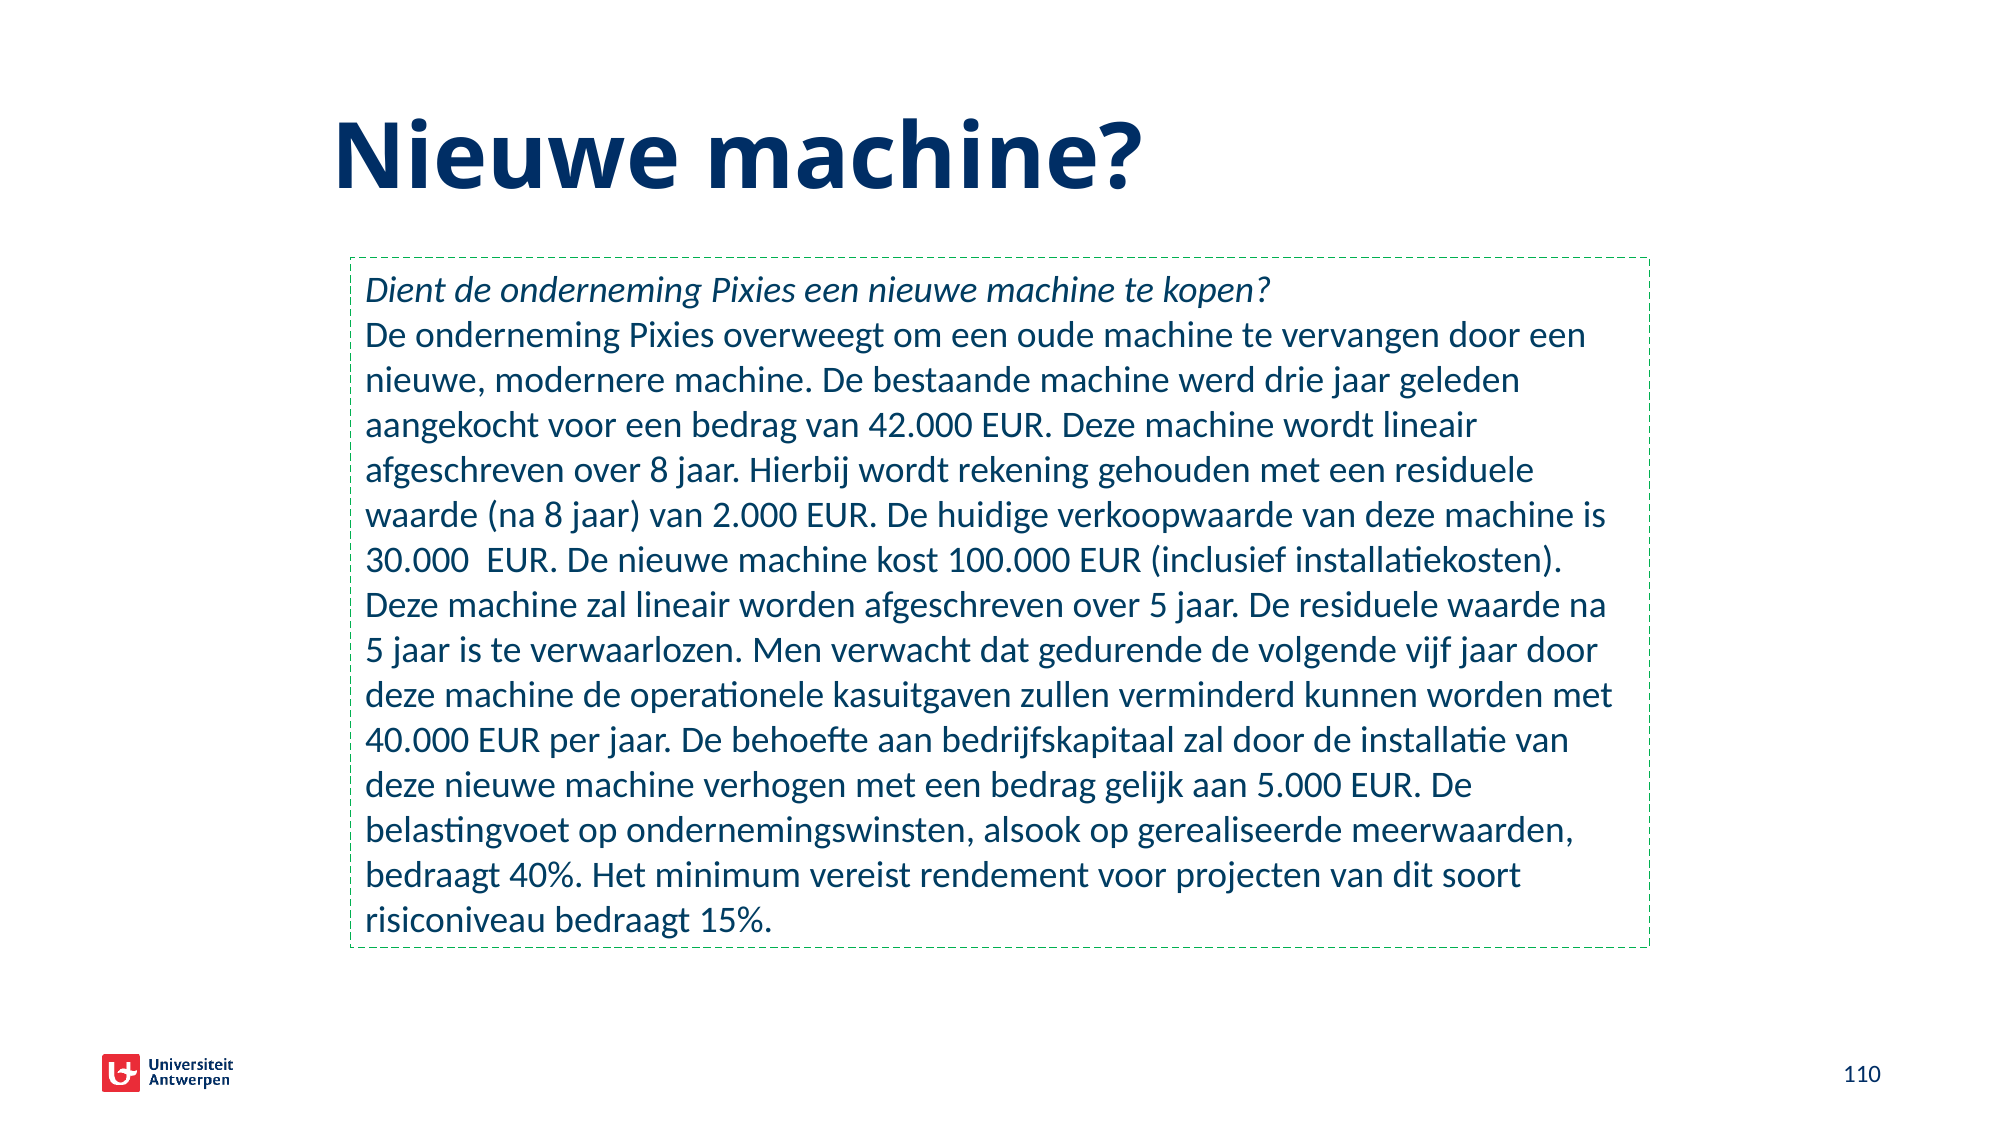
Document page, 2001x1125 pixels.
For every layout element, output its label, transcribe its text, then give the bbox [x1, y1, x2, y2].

picture [102, 1054, 233, 1092]
title Nieuwe machine? [102, 101, 1897, 278]
text_box Dient de onderneming Pixies een nieuwe machine te kopen? De onderneming Pixies overweegt om een oude machine te vervangen door een nieuwe, modernere machine. De bestaande machine werd drie jaar geleden aangekocht voor een bedrag van 42.000 EUR. Deze machine wordt lineair afgeschreven over 8 jaar. Hierbij wordt rekening gehouden met een residuele waarde (na 8 jaar) van 2.000 EUR. De huidige verkoopwaarde van deze machine is 30.000 EUR. De nieuwe machine kost 100.000 EUR (inclusief installatiekosten). Deze machine zal lineair worden afgeschreven over 5 jaar. De residuele waarde na 5 jaar is te verwaarlozen. Men verwacht dat gedurende de volgende vijf jaar door deze machine de operationele kasuitgaven zullen verminderd kunnen worden met 40.000 EUR per jaar. De behoefte aan bedrijfskapitaal zal door de installatie van deze nieuwe machine verhogen met een bedrag gelijk aan 5.000 EUR. De belastingvoet op ondernemingswinsten, alsook op gerealiseerde meerwaarden, bedraagt 40%. Het minimum vereist rendement voor projecten van dit soort risiconiveau bedraagt 15%. [350, 257, 1650, 948]
slide_number <number> [1446, 1042, 1897, 1103]
